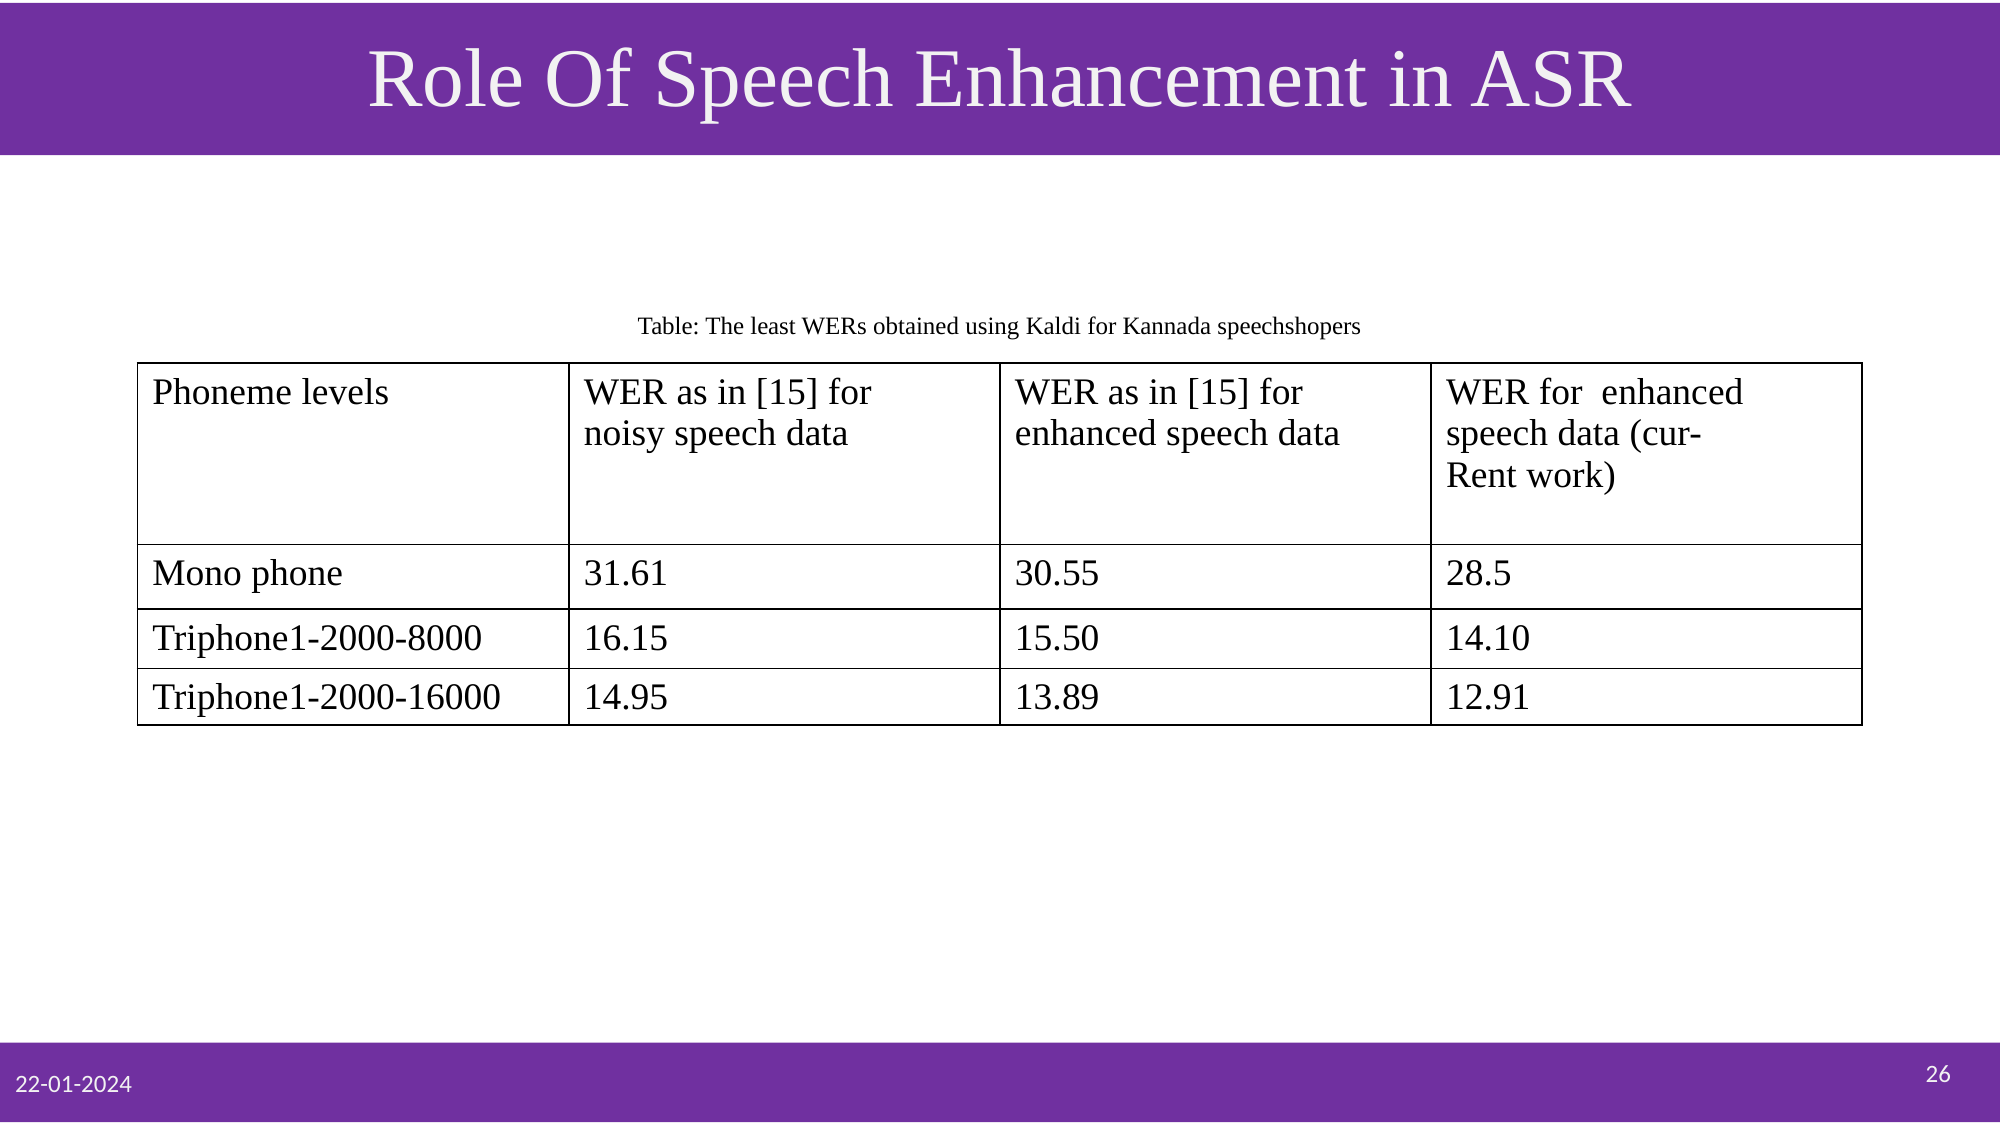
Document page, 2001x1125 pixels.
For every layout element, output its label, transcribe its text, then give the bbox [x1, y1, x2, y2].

table_cell 14.10 [1432, 610, 1861, 668]
text_box Table: The least WERs obtained using Kaldi for Kannada speechshopers [137, 302, 1863, 347]
title Role Of Speech Enhancement in ASR [0, 2, 2000, 156]
table_cell Triphone1-2000-8000 [138, 610, 568, 668]
slide_number 26 [1525, 1042, 1967, 1103]
table_cell 31.61 [570, 545, 999, 608]
table_cell 13.89 [1001, 669, 1430, 724]
table_cell 15.50 [1001, 610, 1430, 668]
table_header WER as in [15] for noisy speech data [570, 364, 999, 544]
table_cell 12.91 [1432, 669, 1861, 724]
table_cell 28.5 [1432, 545, 1861, 608]
table_cell 16.15 [570, 610, 999, 668]
table_cell 14.95 [570, 669, 999, 724]
table_header Phoneme levels [138, 364, 568, 544]
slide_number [0, 1042, 2000, 1123]
table_header WER for enhanced speech data (cur- Rent work) [1432, 364, 1861, 544]
table_cell 30.55 [1001, 545, 1430, 608]
table_cell Mono phone [138, 545, 568, 608]
table_cell Triphone1-2000-16000 [138, 669, 568, 724]
table_header WER as in [15] for enhanced speech data [1001, 364, 1430, 544]
